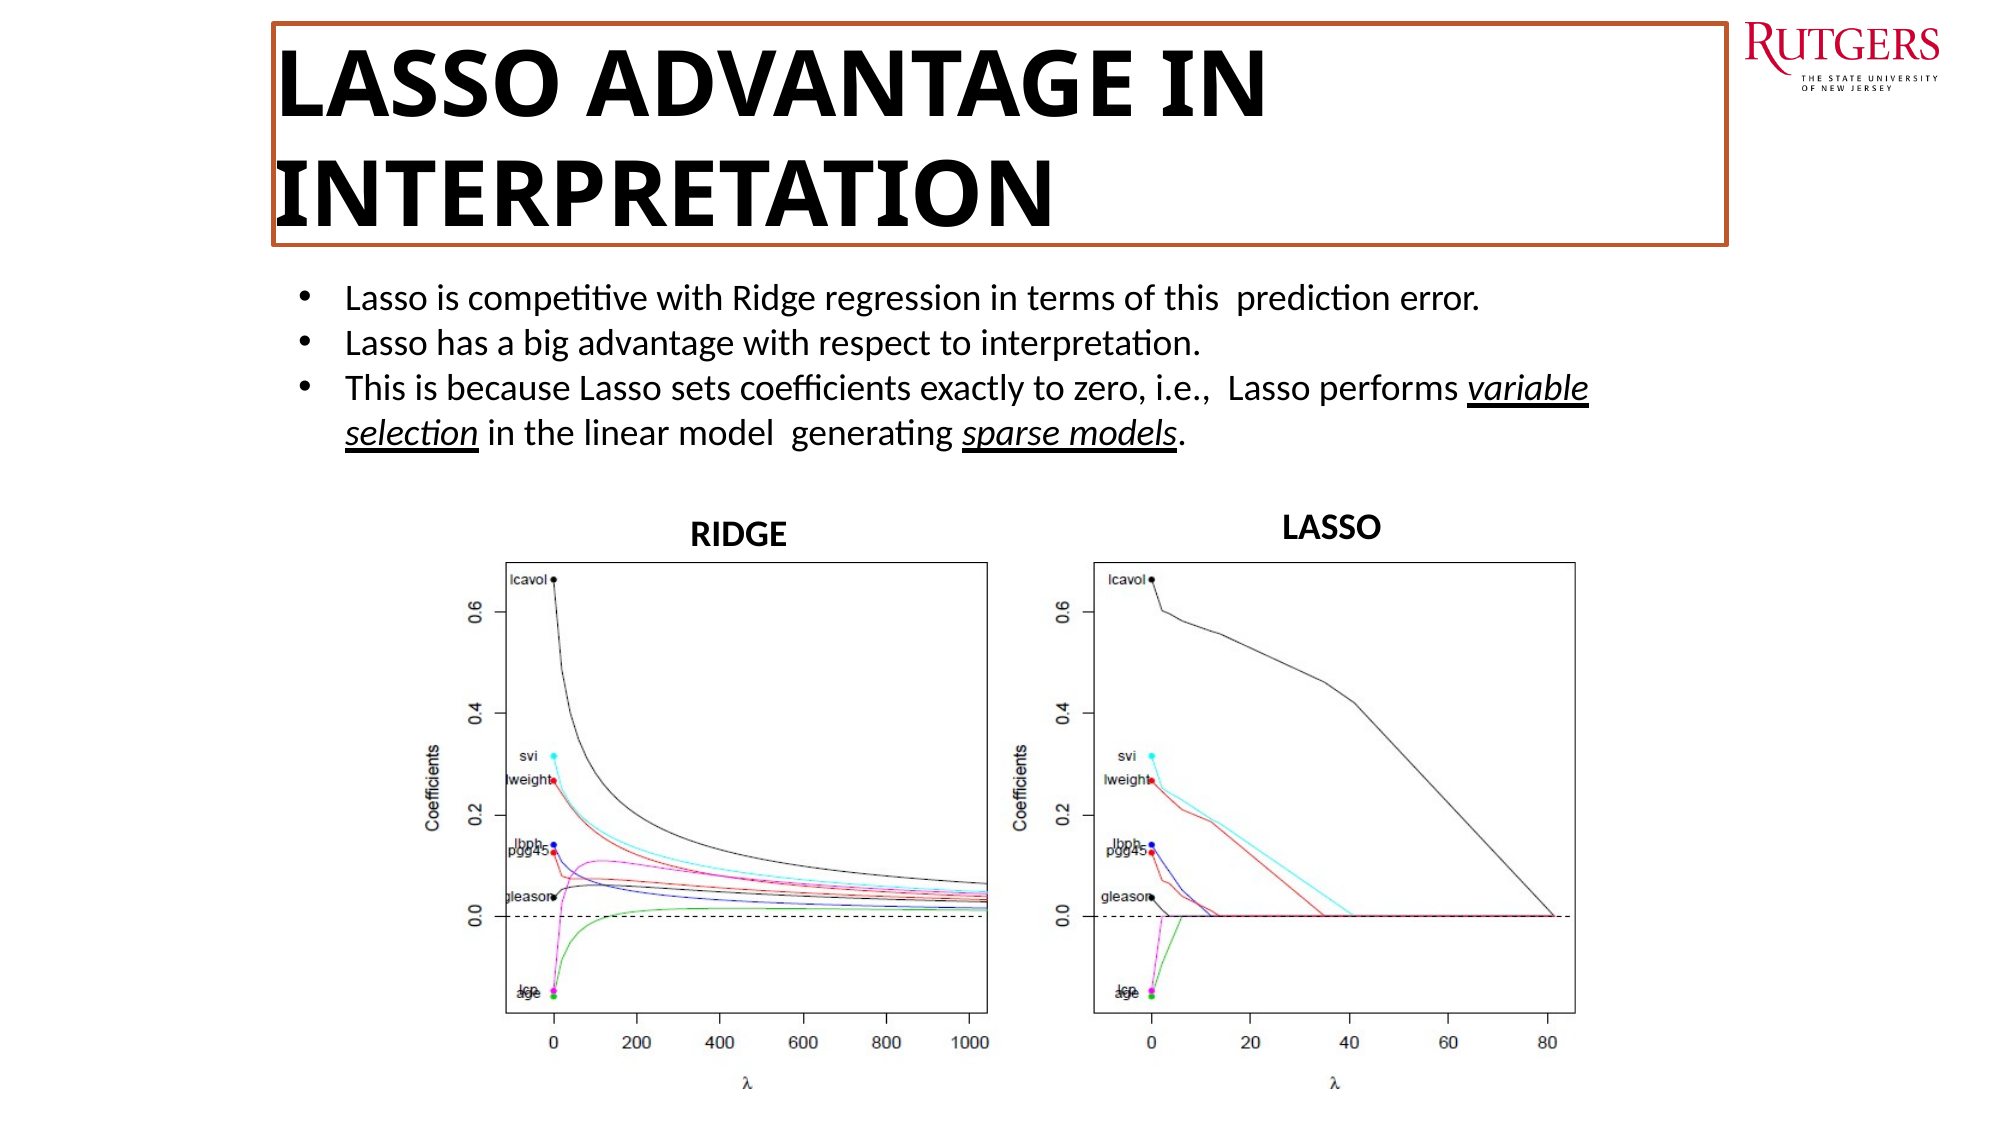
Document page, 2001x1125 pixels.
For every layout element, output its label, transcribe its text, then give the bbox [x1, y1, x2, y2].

title LASSO ADVANTAGE IN INTERPRETATION [273, 23, 1727, 245]
picture [1745, 22, 1939, 91]
text_box [424, 562, 1576, 1090]
text_box LASSO [1267, 494, 1397, 555]
text_box RIDGE [675, 501, 803, 562]
text_box Lasso is competitive with Ridge regression in terms of this prediction error. Lasso has a big advantage with respect to interpretation. This is because Lasso sets coefficients exactly to zero, i.e., Lasso performs variable selection in the linear model generating sparse models. [296, 271, 1727, 454]
